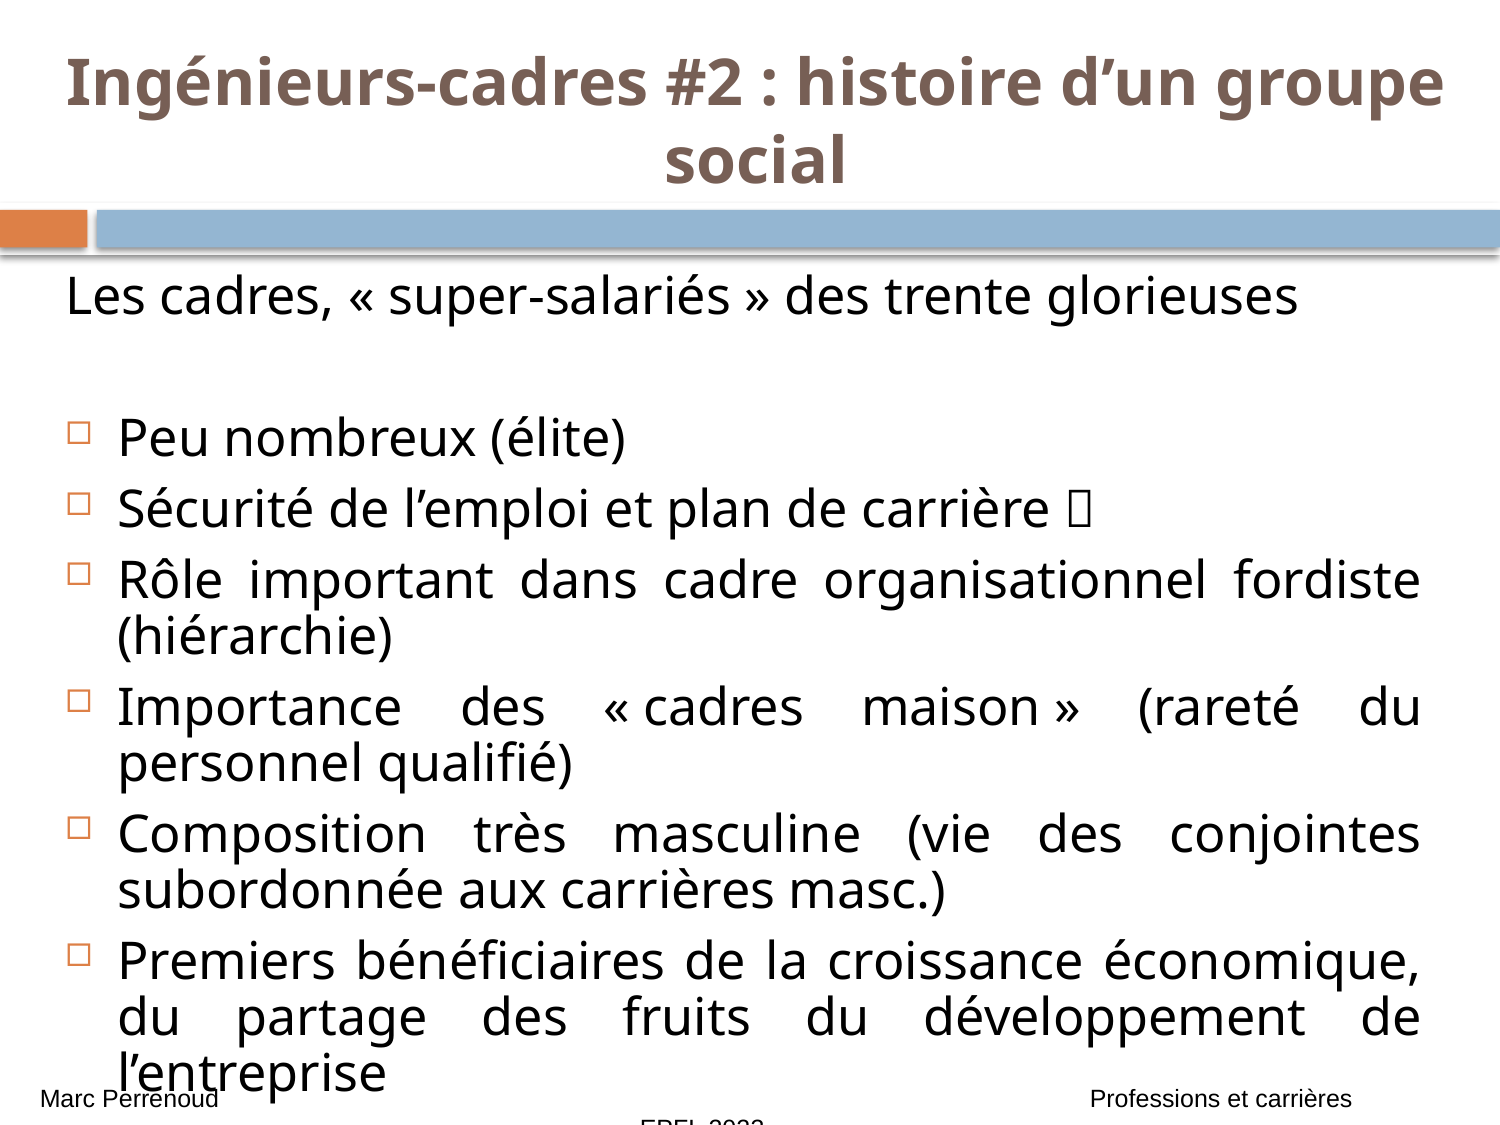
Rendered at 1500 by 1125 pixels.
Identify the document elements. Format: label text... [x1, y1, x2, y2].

list Les cadres, « super-salariés » des trente glorieuses Peu nombreux (élite) Sécurité de l’emploi et plan de carrière  Rôle important dans cadre organisationnel fordiste (hiérarchie) Importance des « cadres maison » (rareté du personnel qualifié) Composition très masculine (vie des conjointes subordonnée aux carrières masc.) Premiers bénéficiaires de la croissance économique, du partage des fruits du développement de l’entreprise [50, 262, 1438, 1038]
title Ingénieurs-cadres #2 : histoire d’un groupe social [50, 37, 1463, 200]
text_box Marc Perrenoud Professions et carrières EPFL 2023 [24, 1074, 1475, 1125]
